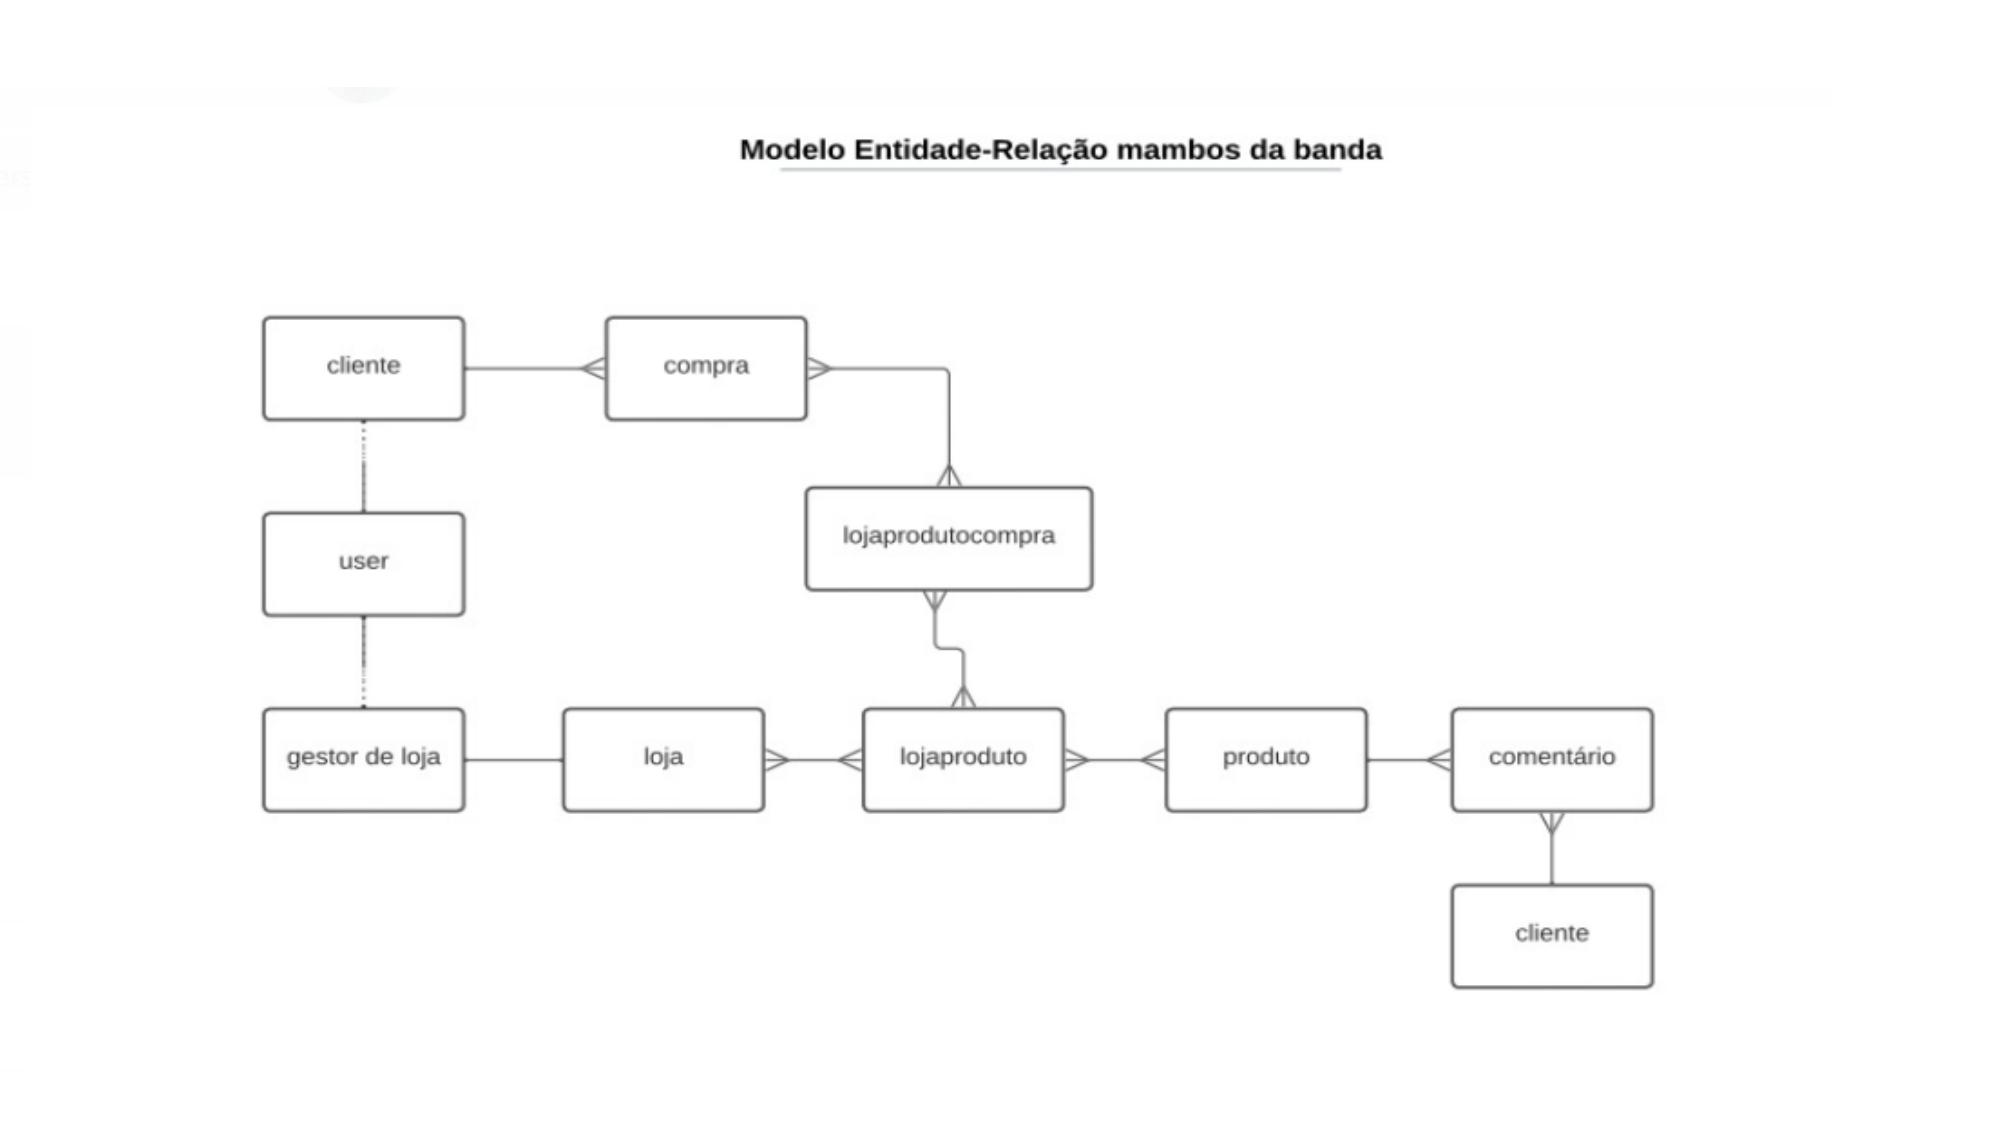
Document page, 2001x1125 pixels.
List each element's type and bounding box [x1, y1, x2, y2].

list [0, 87, 1833, 1075]
